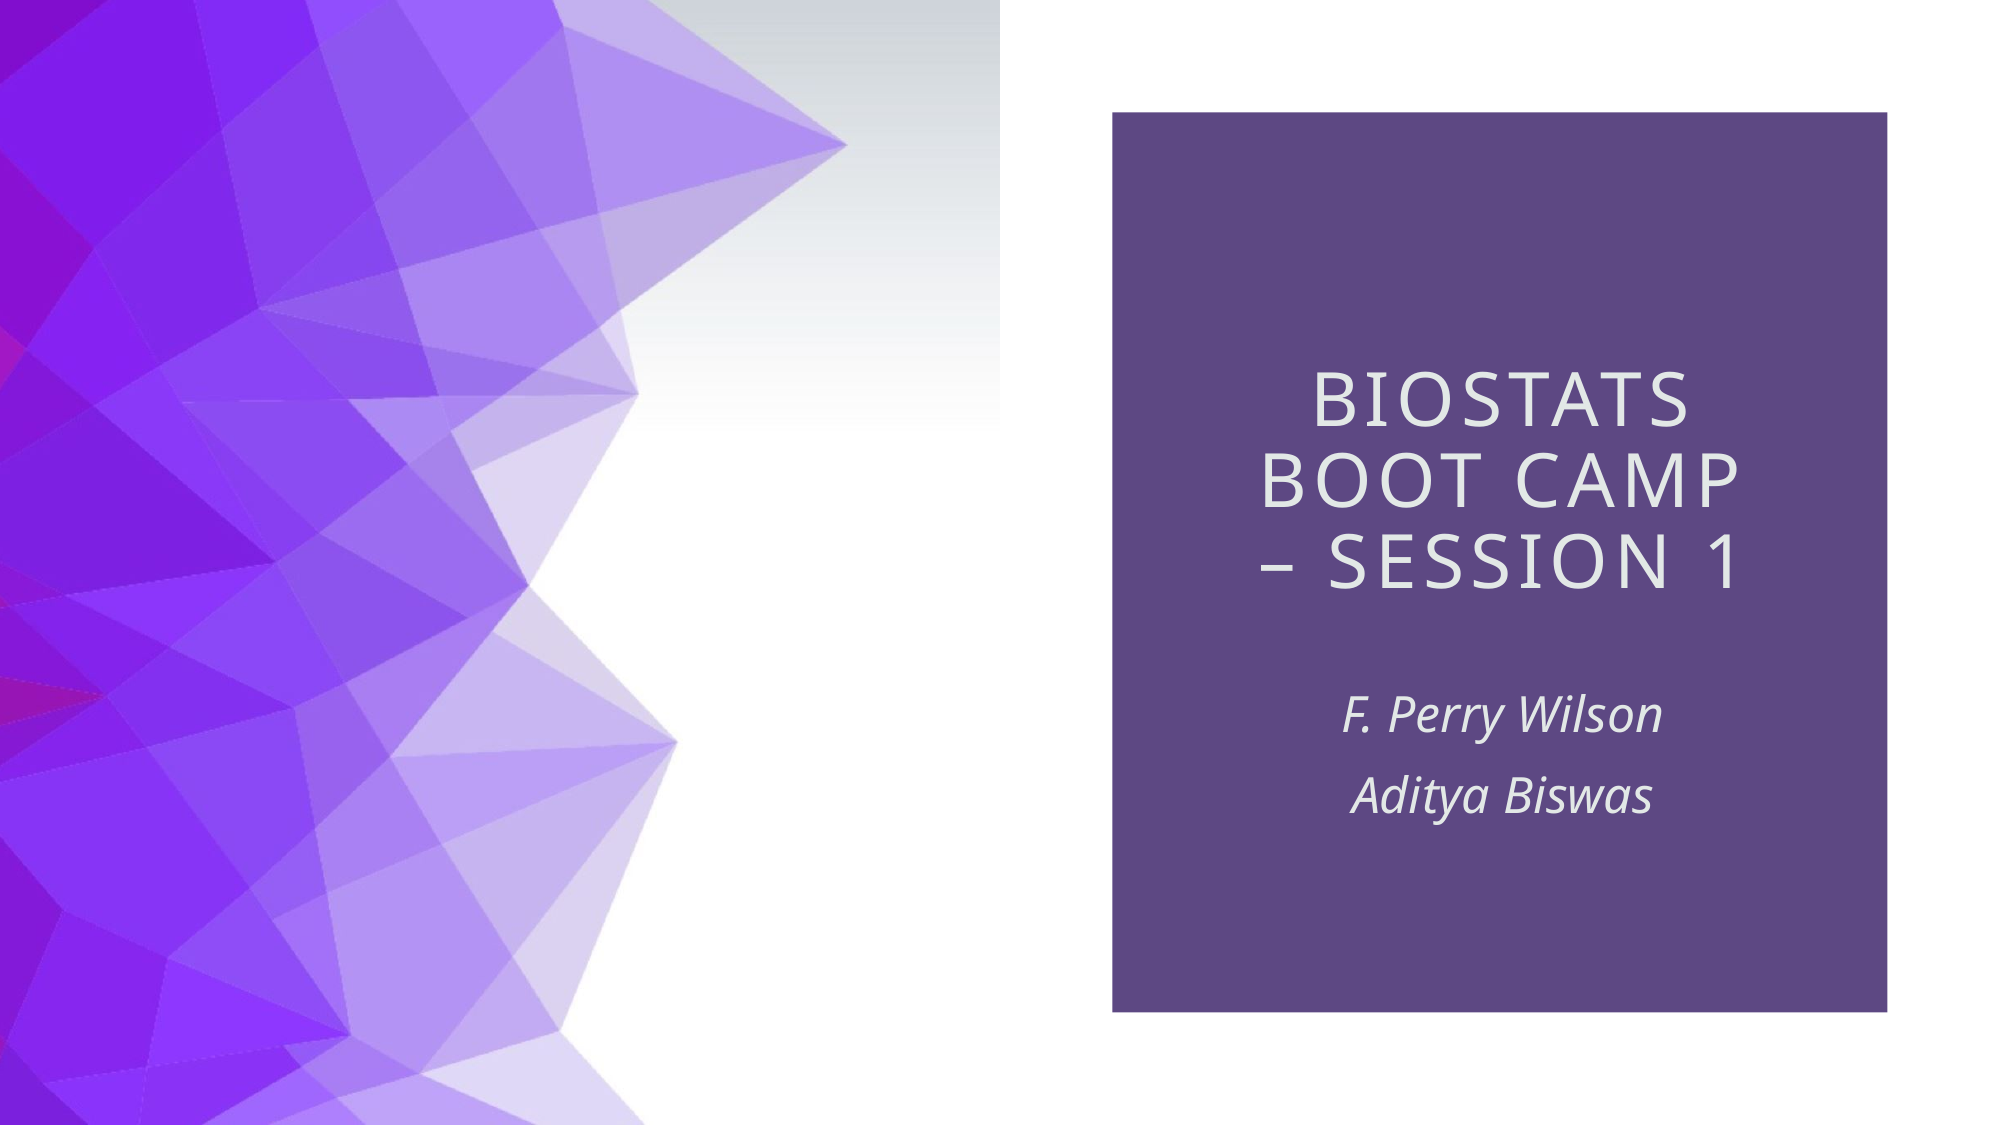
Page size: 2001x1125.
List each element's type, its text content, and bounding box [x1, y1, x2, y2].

title Biostats Boot Camp – Session 1 [1224, 224, 1782, 613]
picture [0, 0, 1000, 1125]
text_box [1000, 0, 2000, 1125]
subtitle F. Perry Wilson Aditya Biswas [1224, 675, 1782, 900]
text_box [1111, 111, 1888, 1013]
